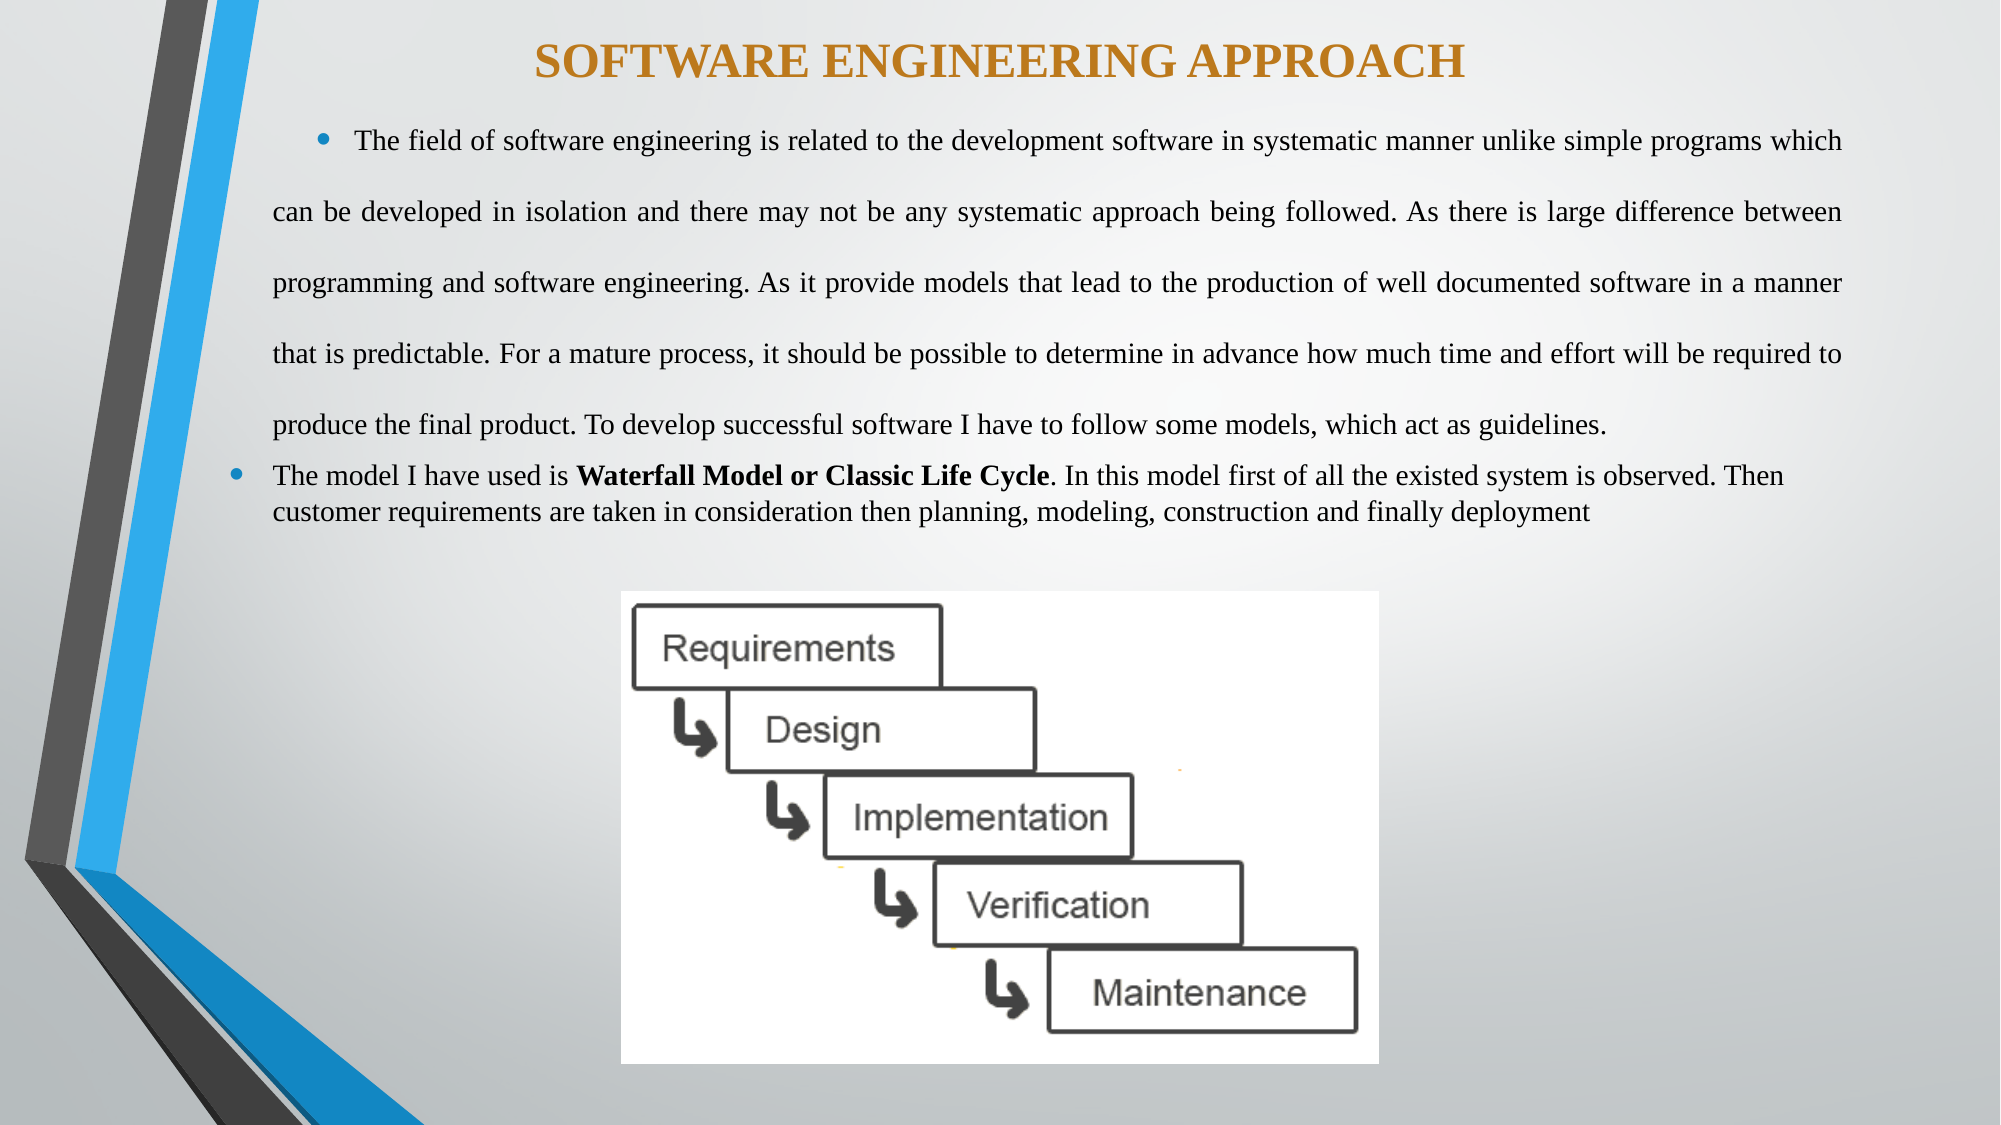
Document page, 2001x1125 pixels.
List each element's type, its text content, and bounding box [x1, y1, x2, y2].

list The field of software engineering is related to the development software in systematic manner unlike simple programs which can be developed in isolation and there may not be any systematic approach being followed. As there is large difference between programming and software engineering. As it provide models that lead to the production of well documented software in a manner that is predictable. For a mature process, it should be possible to determine in advance how much time and effort will be required to produce the final product. To develop successful software I have to follow some models, which act as guidelines. The model I have used is Waterfall Model or Classic Life Cycle. In this model first of all the existed system is observed. Then customer requirements are taken in consideration then planning, modeling, construction and finally deployment [214, 50, 1858, 563]
title SOFTWARE ENGINEERING APPROACH [178, 20, 1822, 244]
picture [621, 591, 1379, 1064]
